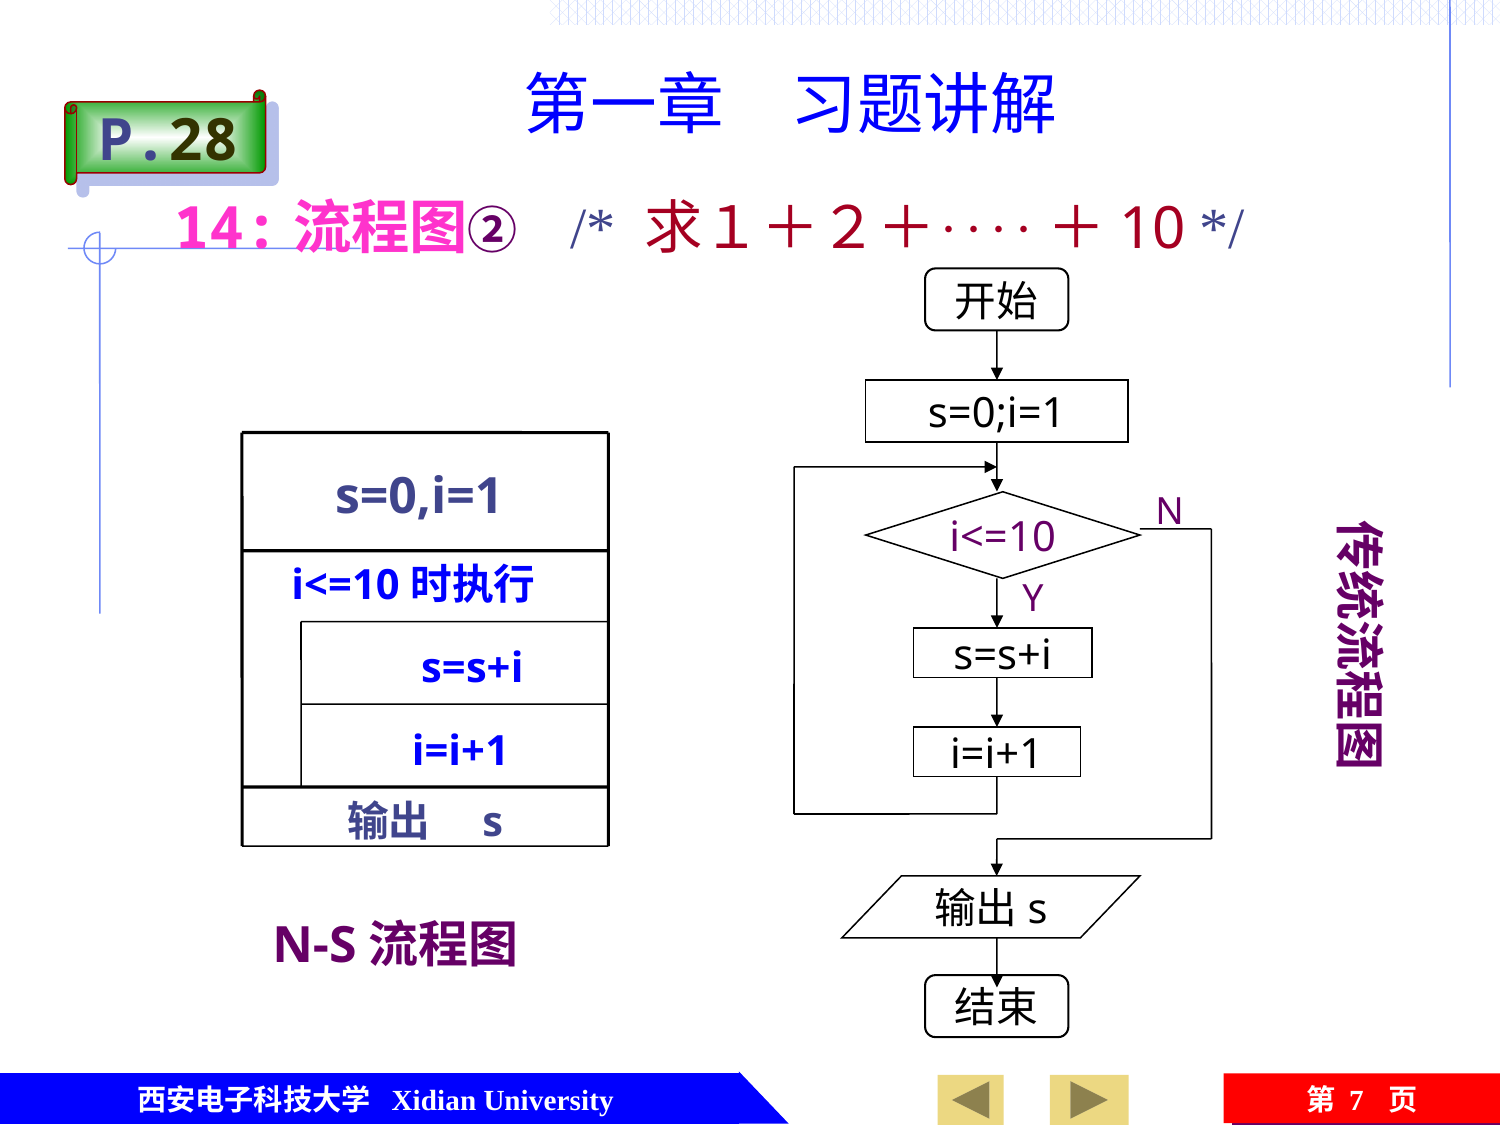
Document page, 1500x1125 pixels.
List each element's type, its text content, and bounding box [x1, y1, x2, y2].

text_box N-S流程图 [230, 904, 561, 980]
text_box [241, 432, 644, 853]
text_box 14:流程图② /* 求１＋２＋‥‥ ＋10 */ [159, 196, 1410, 268]
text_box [793, 268, 1212, 1038]
text_box 传统流程图 [1316, 503, 1407, 787]
text_box 第一章 习题讲解 [265, 54, 1316, 150]
text_box P.28 [64, 90, 266, 185]
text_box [0, 1073, 1500, 1124]
